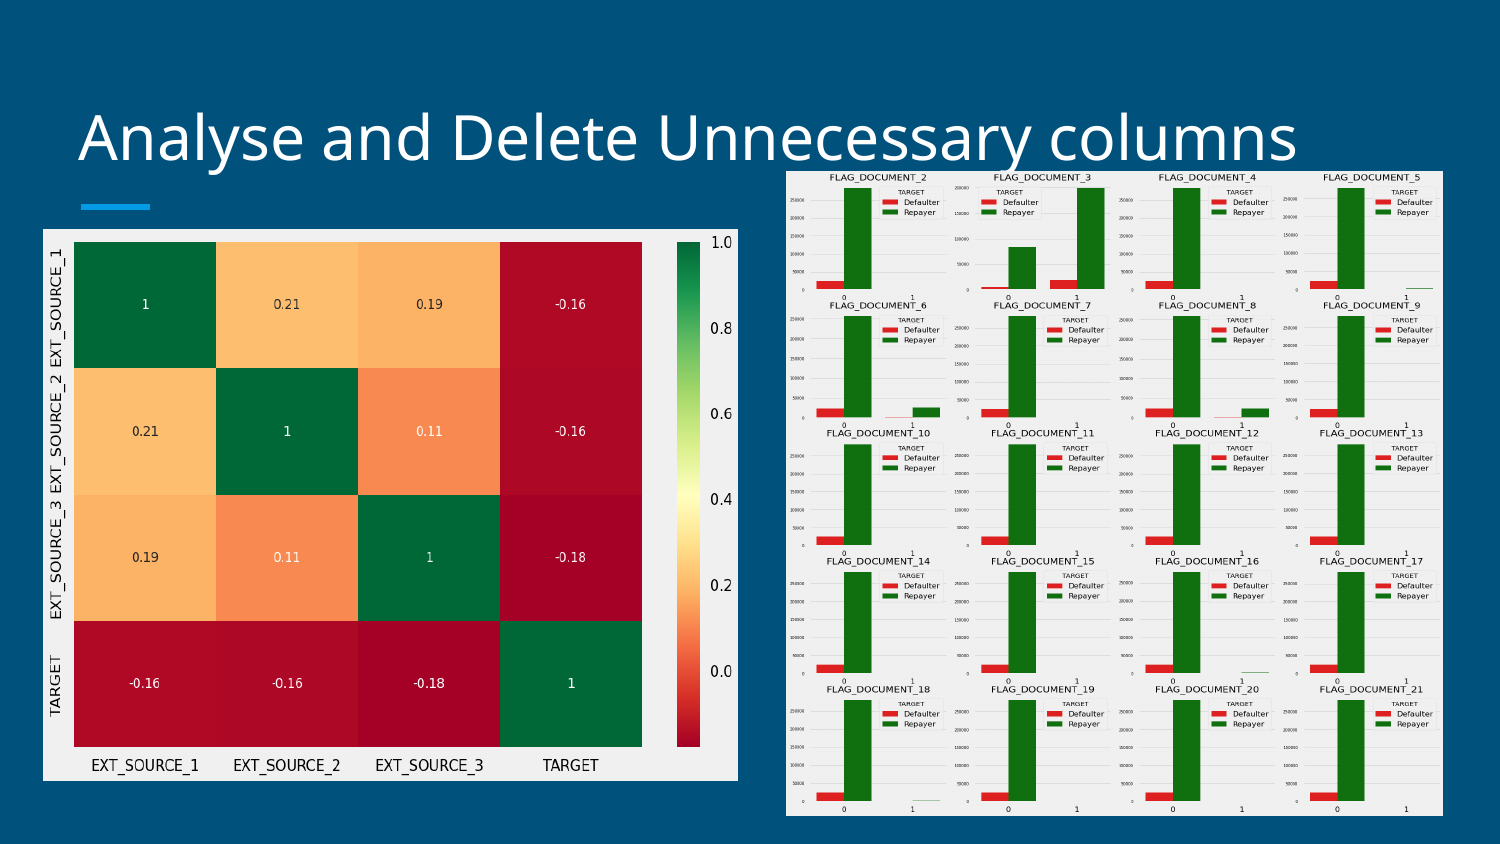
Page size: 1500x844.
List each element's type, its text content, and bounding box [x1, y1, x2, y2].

picture [44, 230, 737, 780]
picture [787, 171, 1442, 815]
title Analyse and Delete Unnecessary columns [63, 75, 1437, 188]
